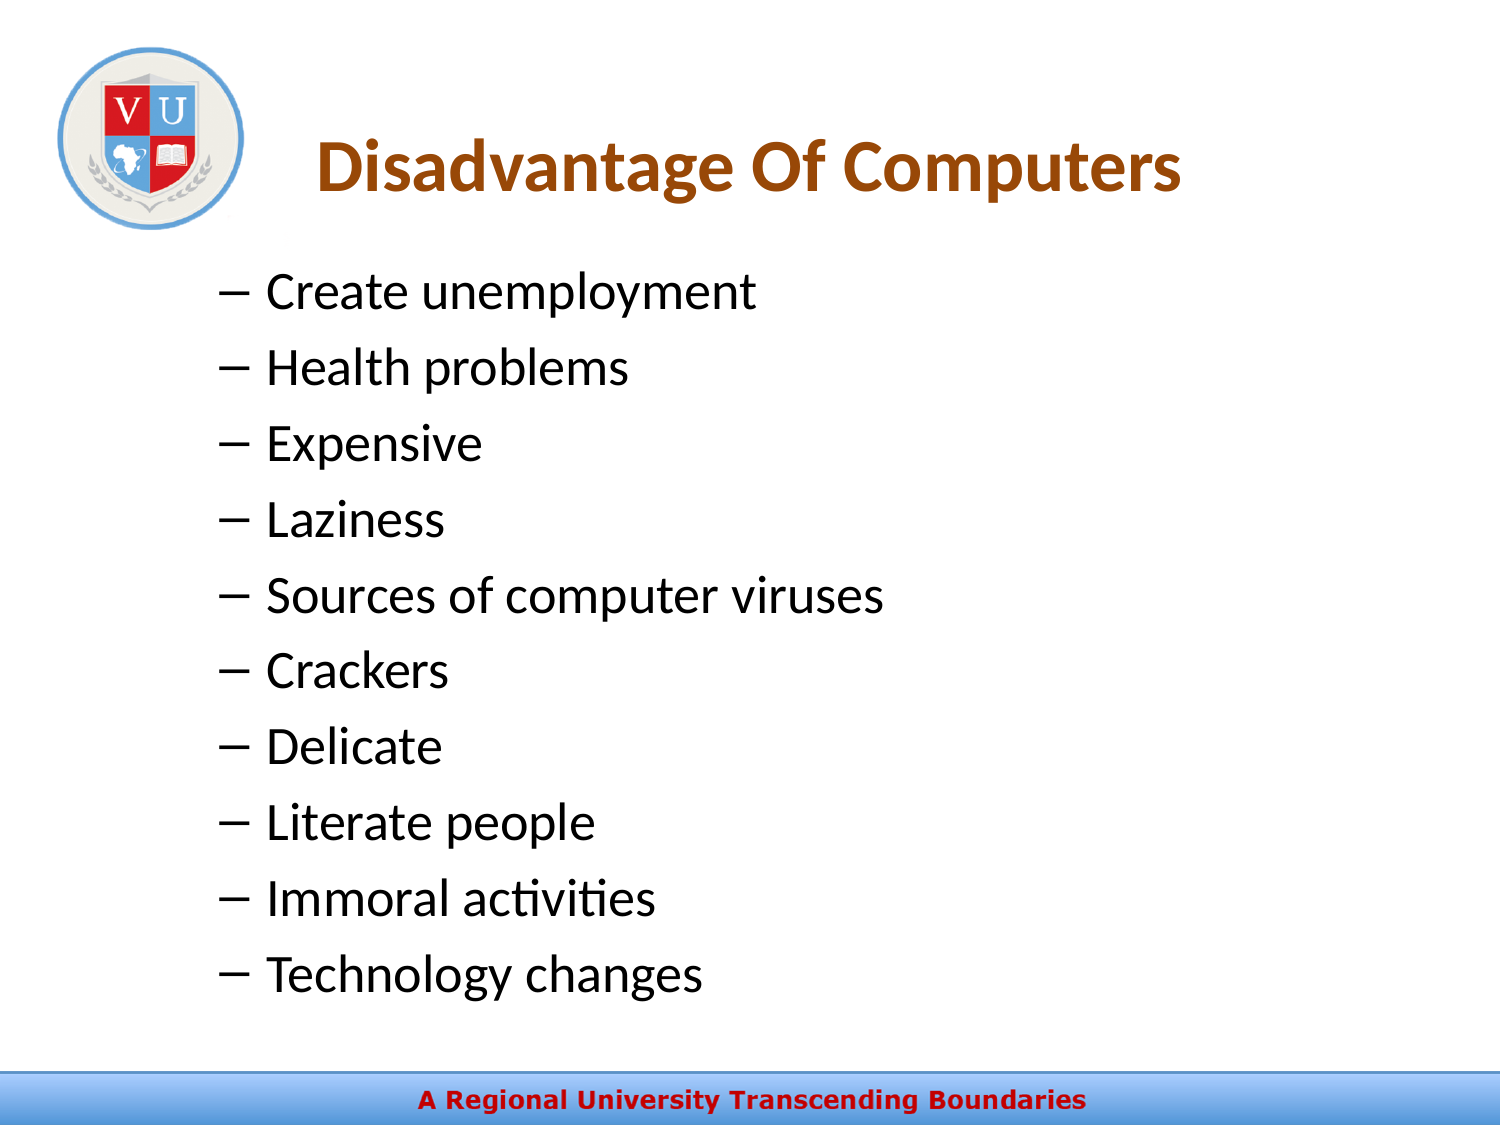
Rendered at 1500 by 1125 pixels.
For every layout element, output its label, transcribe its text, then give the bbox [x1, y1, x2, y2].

slide_number [1074, 1042, 1425, 1103]
title Disadvantage Of Computers [75, 67, 1425, 255]
list Create unemployment Health problems Expensive Laziness Sources of computer viruses Crackers Delicate Literate people Immoral activities Technology changes [103, 248, 1397, 1014]
picture [0, 0, 1500, 1125]
